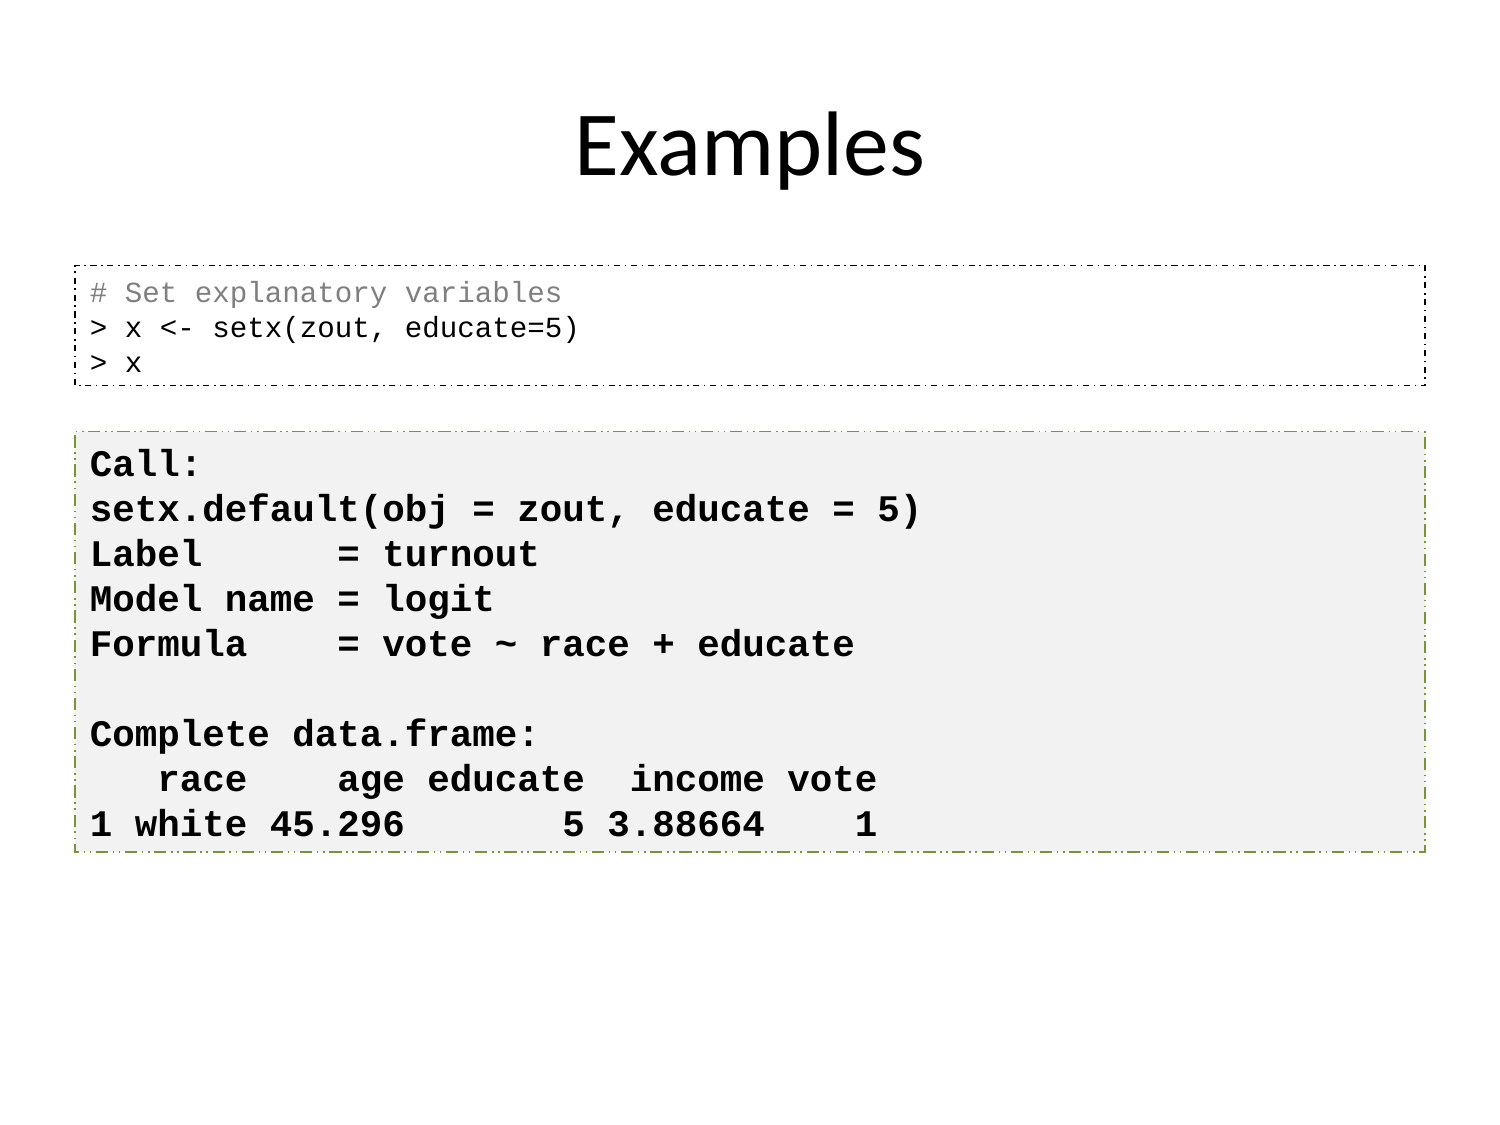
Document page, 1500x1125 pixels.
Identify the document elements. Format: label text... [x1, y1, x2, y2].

text_box # Set explanatory variables > x <- setx(zout, educate=5) > x [74, 265, 1425, 386]
text_box Call: setx.default(obj = zout, educate = 5) Label = turnout Model name = logit Formula = vote ~ race + educate Complete data.frame: race age educate income vote 1 white 45.296 5 3.88664 1 [74, 431, 1425, 852]
title Examples [75, 45, 1425, 233]
